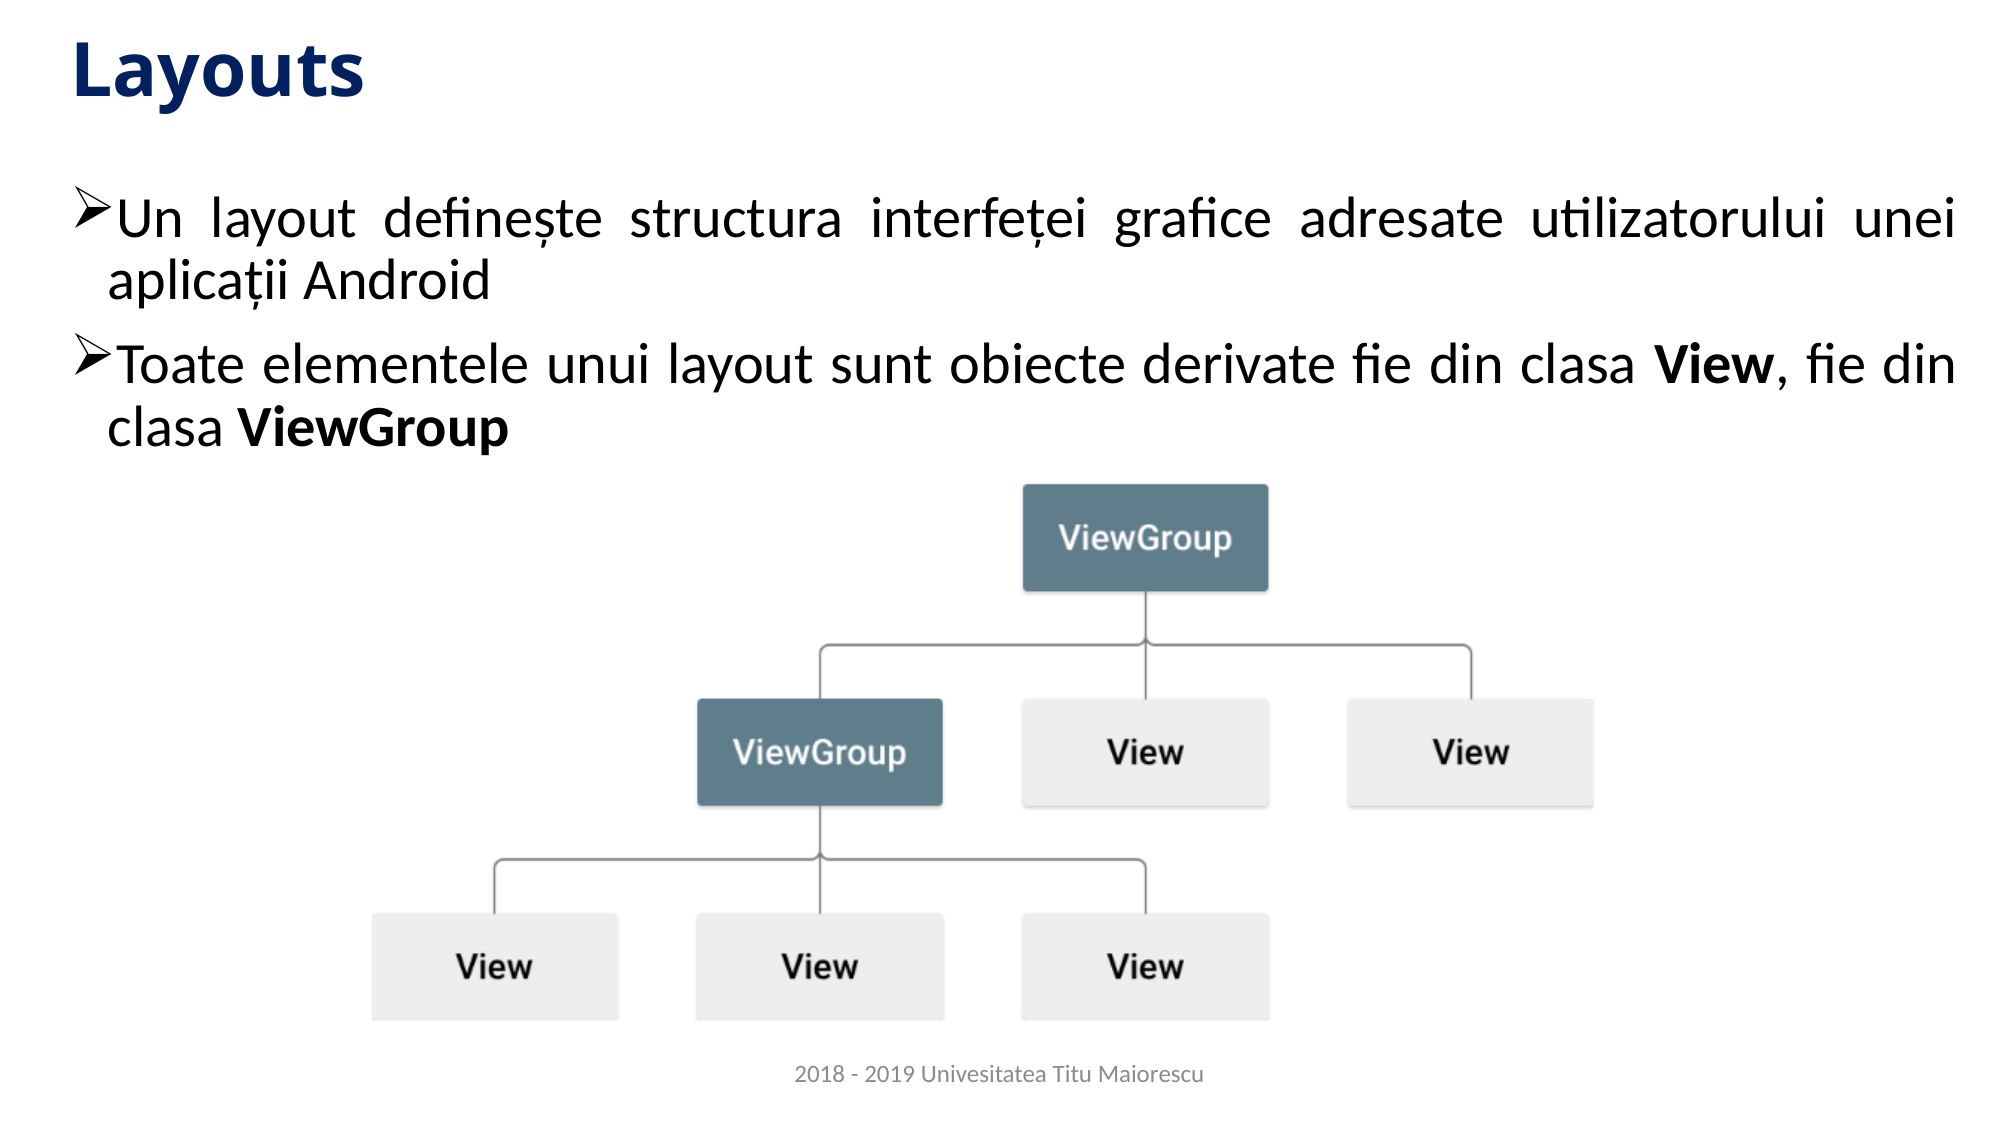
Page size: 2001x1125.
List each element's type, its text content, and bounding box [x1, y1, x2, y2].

picture [369, 459, 1682, 1034]
footer 2018 - 2019 Univesitatea Titu Maiorescu [662, 1042, 1338, 1103]
list Un layout definește structura interfeței grafice adresate utilizatorului unei aplicații Android Toate elementele unui layout sunt obiecte derivate fie din clasa View, fie din clasa ViewGroup [55, 179, 1973, 1034]
title Layouts [55, 0, 1973, 145]
